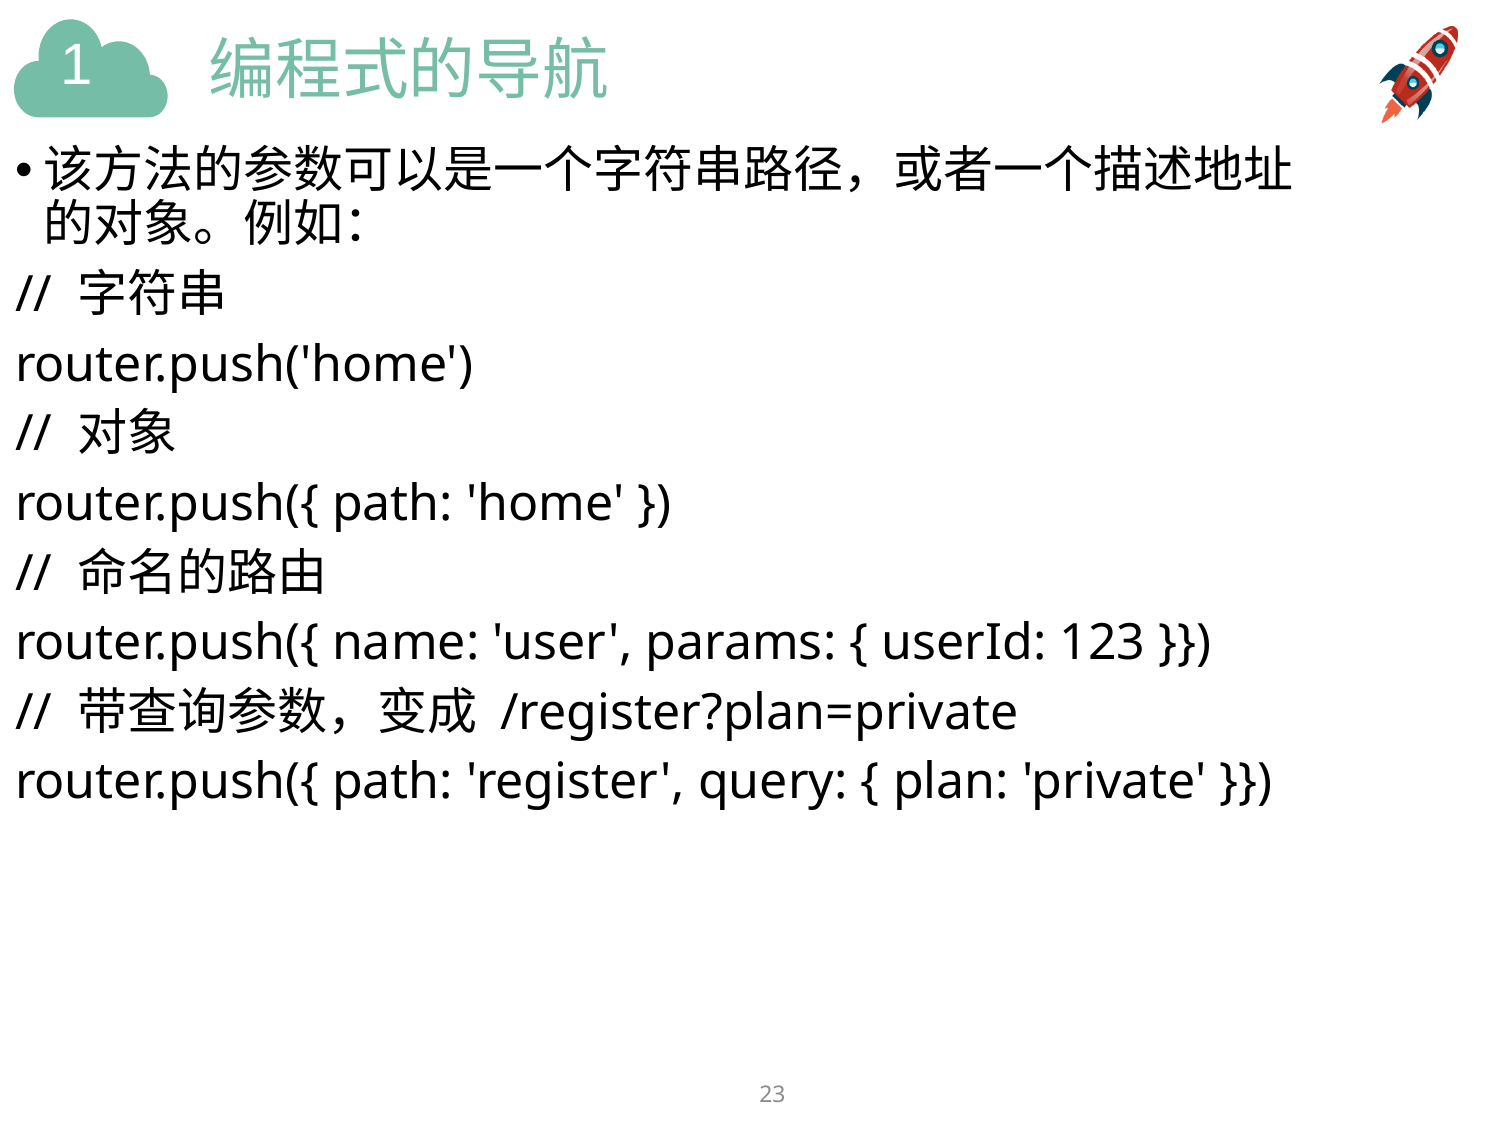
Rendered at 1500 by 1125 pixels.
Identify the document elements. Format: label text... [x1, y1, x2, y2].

title 编程式的导航 [193, 17, 1355, 127]
picture [1379, 26, 1458, 123]
slide_number 23 [712, 1064, 833, 1125]
list 该方法的参数可以是一个字符串路径，或者一个描述地址的对象。例如： // 字符串 router.push('home') // 对象 router.push({ path: 'home' }) // 命名的路由 router.push({ name: 'user', params: { userId: 123 }}) // 带查询参数，变成 /register?plan=private router.push({ path: 'register', query: { plan: 'private' }}) [0, 137, 1338, 885]
